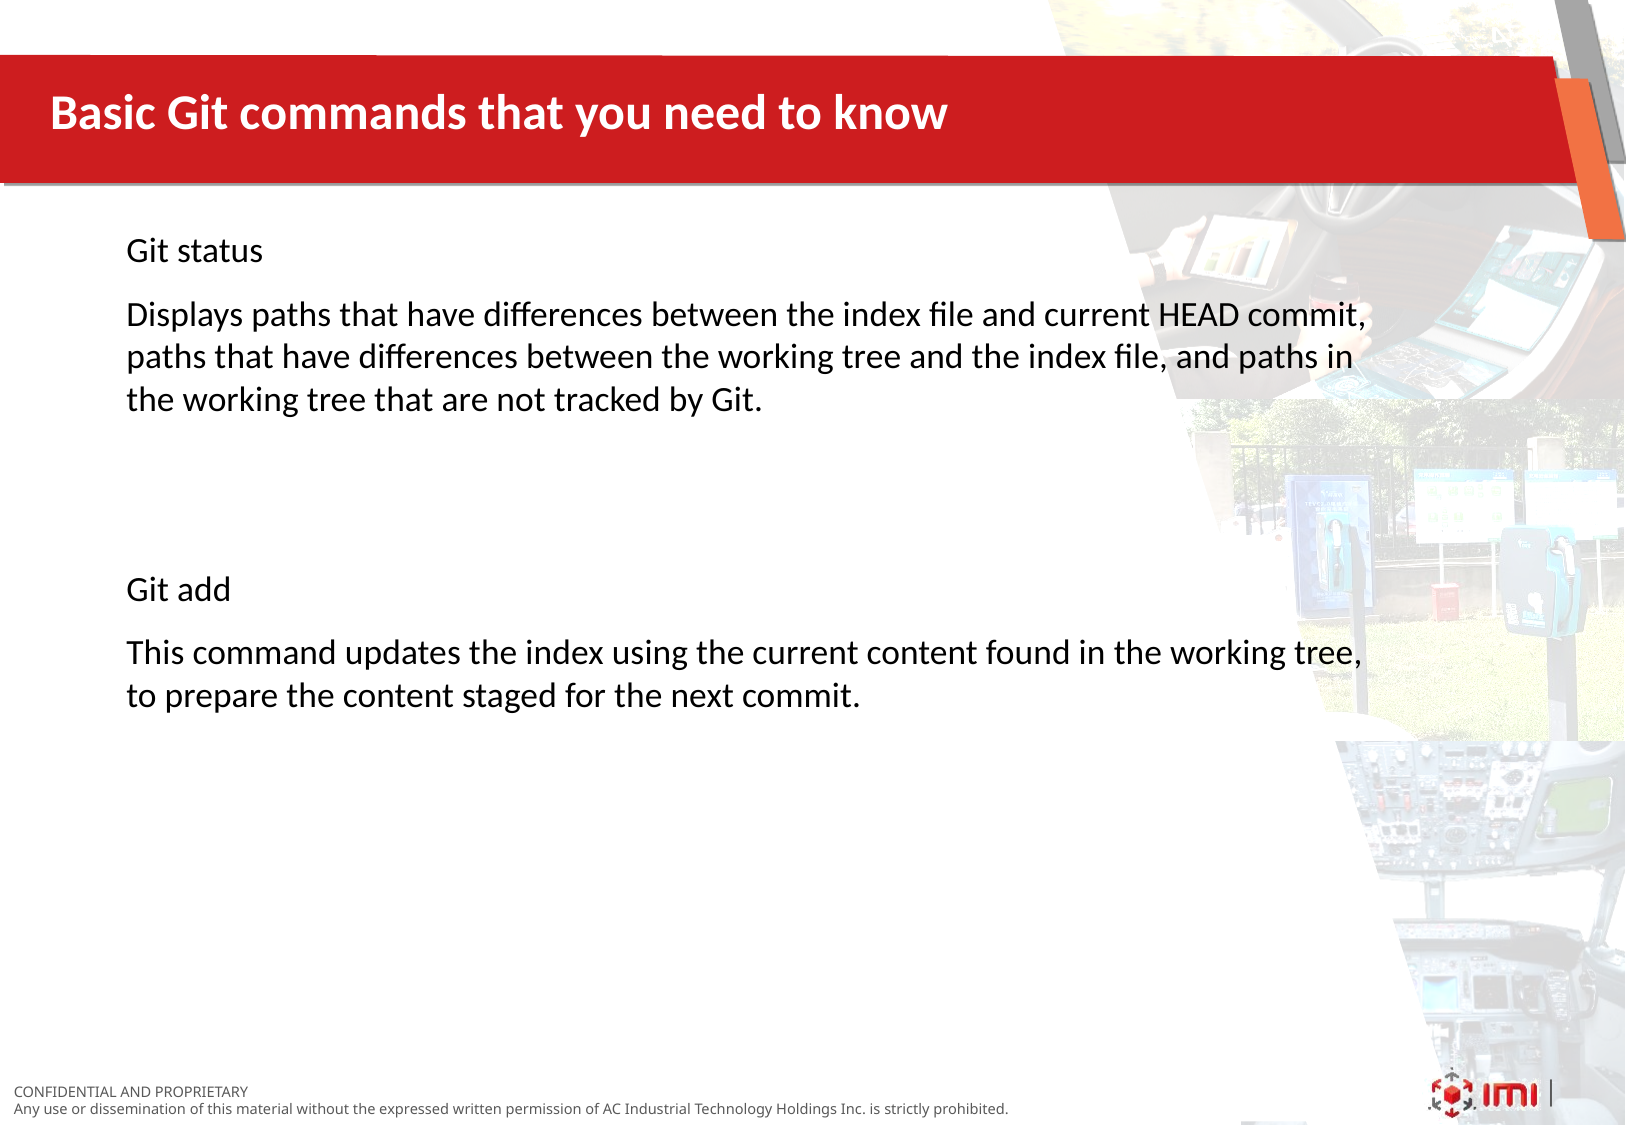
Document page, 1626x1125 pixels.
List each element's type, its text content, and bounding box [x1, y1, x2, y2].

text_box Git status Displays paths that have differences between the index file and current HEAD commit, paths that have differences between the working tree and the index file, and paths in the working tree that are not tracked by Git. Git add This command updates the index using the current content found in the working tree, to prepare the content staged for the next commit. [111, 219, 1404, 748]
title Basic Git commands that you need to know [35, 72, 1437, 152]
picture [1422, 1062, 1541, 1124]
